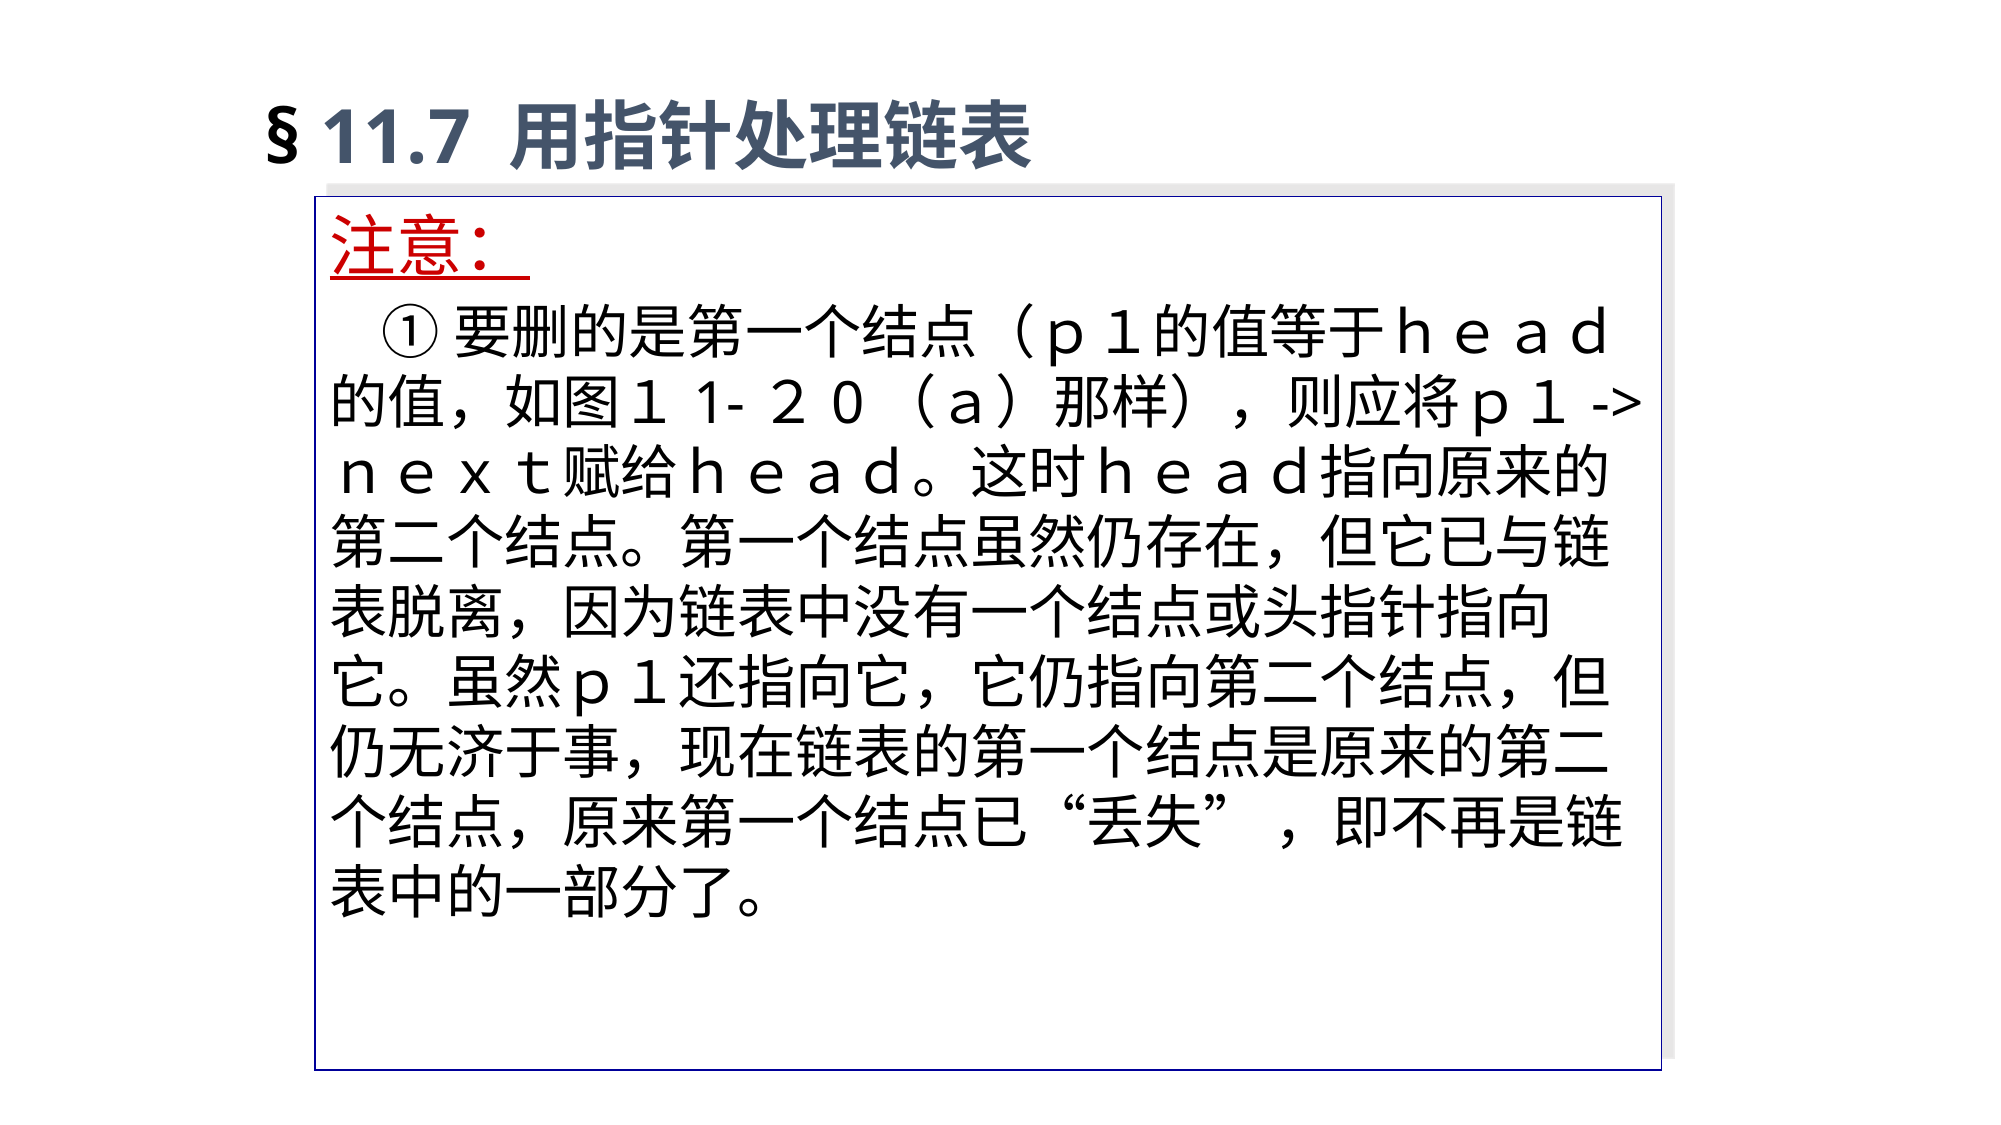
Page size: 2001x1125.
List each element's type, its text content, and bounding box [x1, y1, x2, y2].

text_box § 11.7 用指针处理链表 [249, 66, 1750, 188]
text_box 注意： ①要删的是第一个结点（ｐ１的值等于ｈｅａｄ的值，如图１1-２0（ａ）那样），则应将ｐ１->ｎｅｘｔ赋给ｈｅａｄ。这时ｈｅａｄ指向原来的第二个结点。第一个结点虽然仍存在，但它已与链表脱离，因为链表中没有一个结点或头指针指向它。虽然ｐ１还指向它，它仍指向第二个结点，但仍无济于事，现在链表的第一个结点是原来的第二个结点，原来第一个结点已“丢失” ，即不再是链表中的一部分了。 [314, 196, 1662, 1071]
